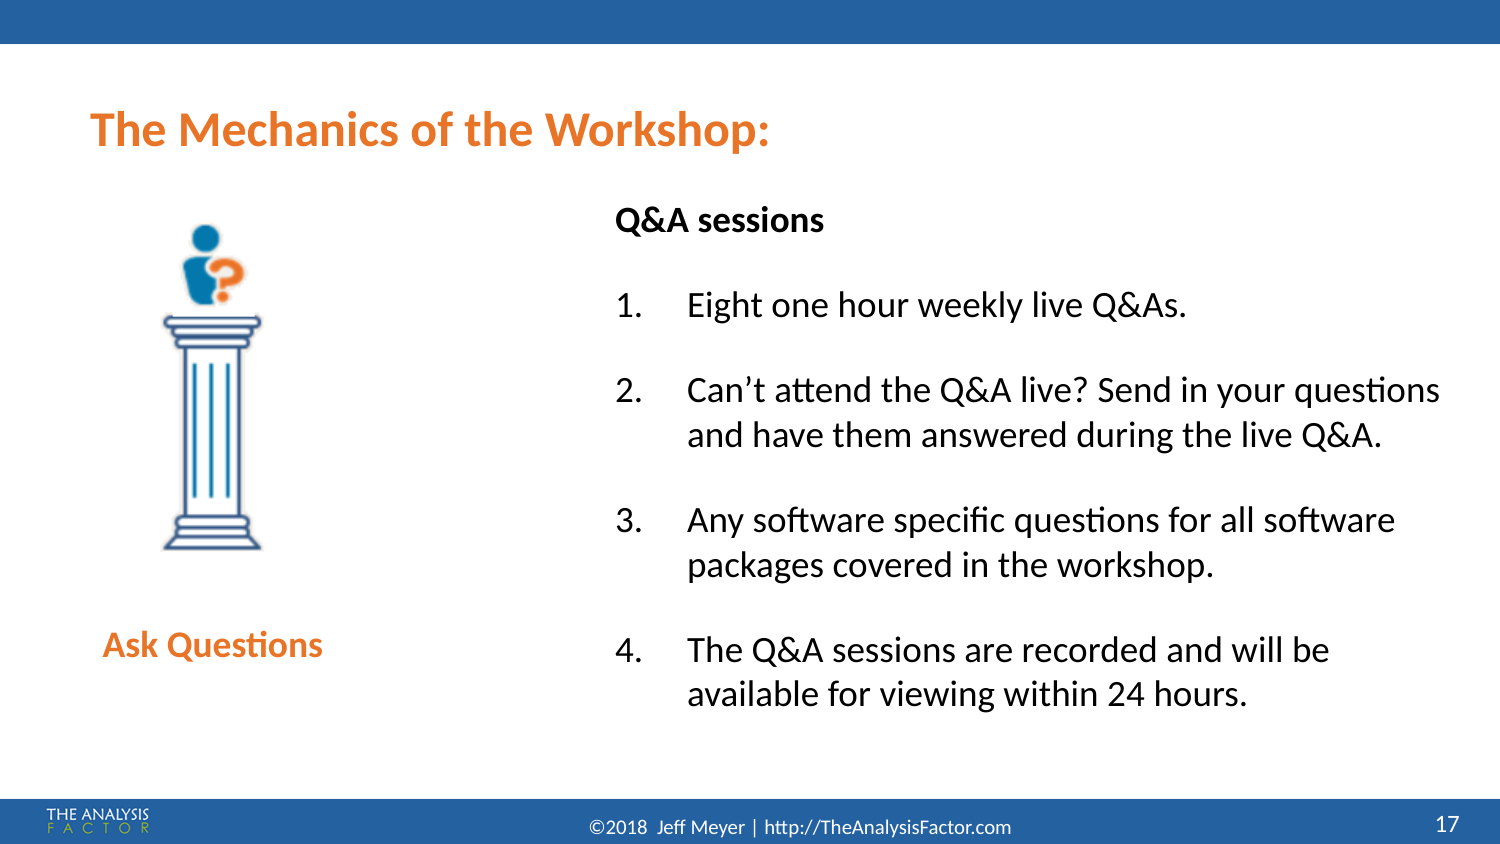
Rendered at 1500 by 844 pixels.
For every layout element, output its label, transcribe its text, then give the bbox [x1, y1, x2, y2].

list Q&A sessions Eight one hour weekly live Q&As. Can’t attend the Q&A live? Send in your questions and have them answered during the live Q&A. Any software specific questions for all software packages covered in the workshop. The Q&A sessions are recorded and will be available for viewing within 24 hours. [600, 187, 1463, 741]
text_box ©2018 Jeff Meyer | http://TheAnalysisFactor.com [437, 806, 1163, 835]
slide_number 17 [1125, 799, 1475, 844]
text_box Ask Questions [83, 612, 343, 673]
title The Mechanics of the Workshop: [75, 84, 1425, 169]
picture [0, 0, 1500, 844]
